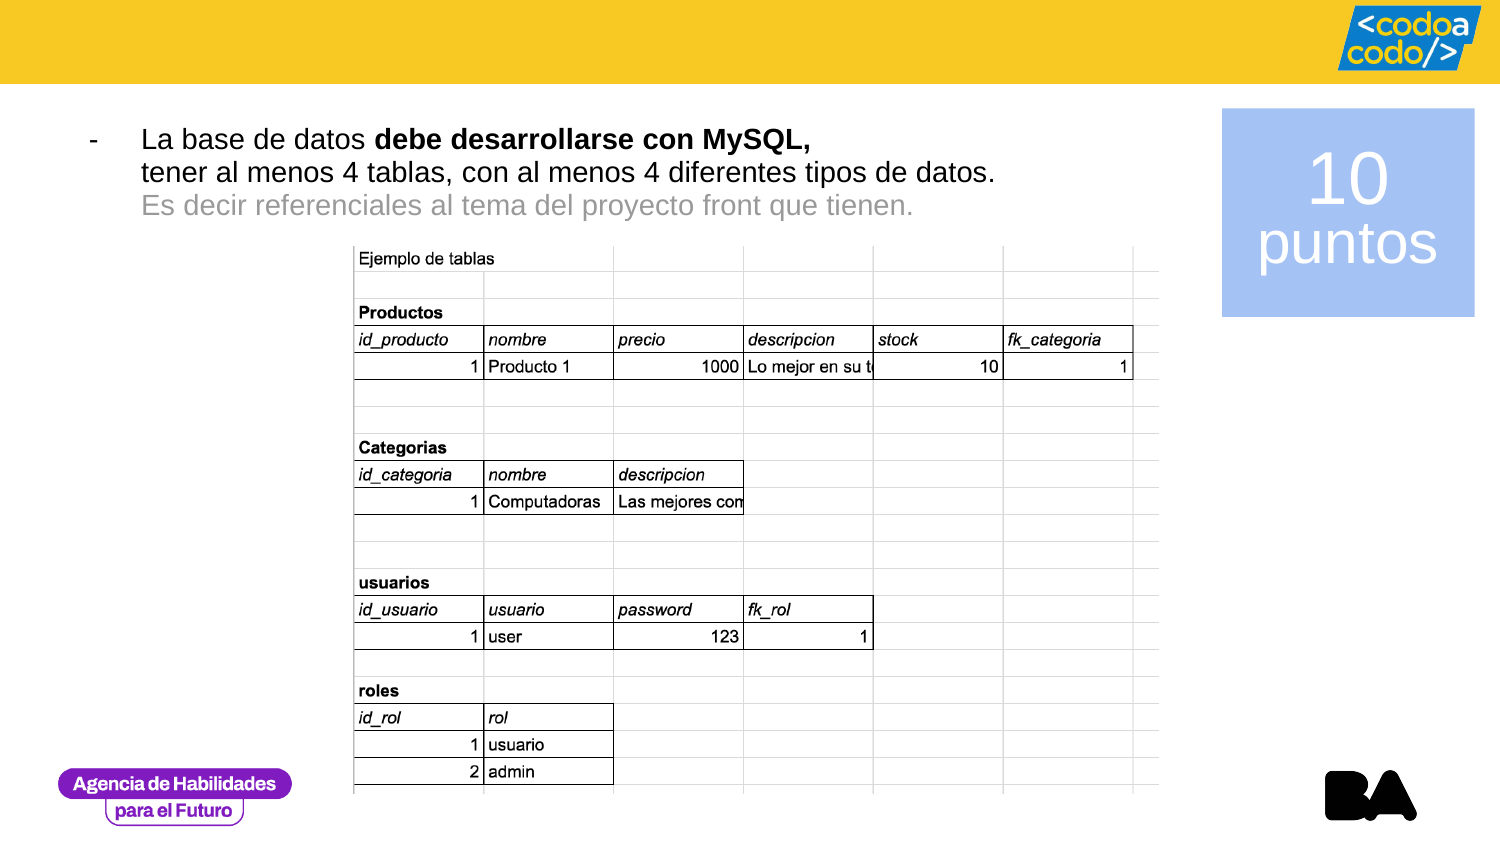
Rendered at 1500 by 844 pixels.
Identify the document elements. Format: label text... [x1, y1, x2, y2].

picture [51, 768, 293, 827]
picture [1325, 770, 1417, 821]
subtitle La base de datos debe desarrollarse con MySQL, tener al menos 4 tablas, con al menos 4 diferentes tipos de datos. Es decir referenciales al tema del proyecto front que tienen. [51, 108, 1222, 247]
picture [353, 246, 1159, 794]
text_box 10 puntos [1222, 108, 1475, 317]
picture [1337, 5, 1482, 71]
